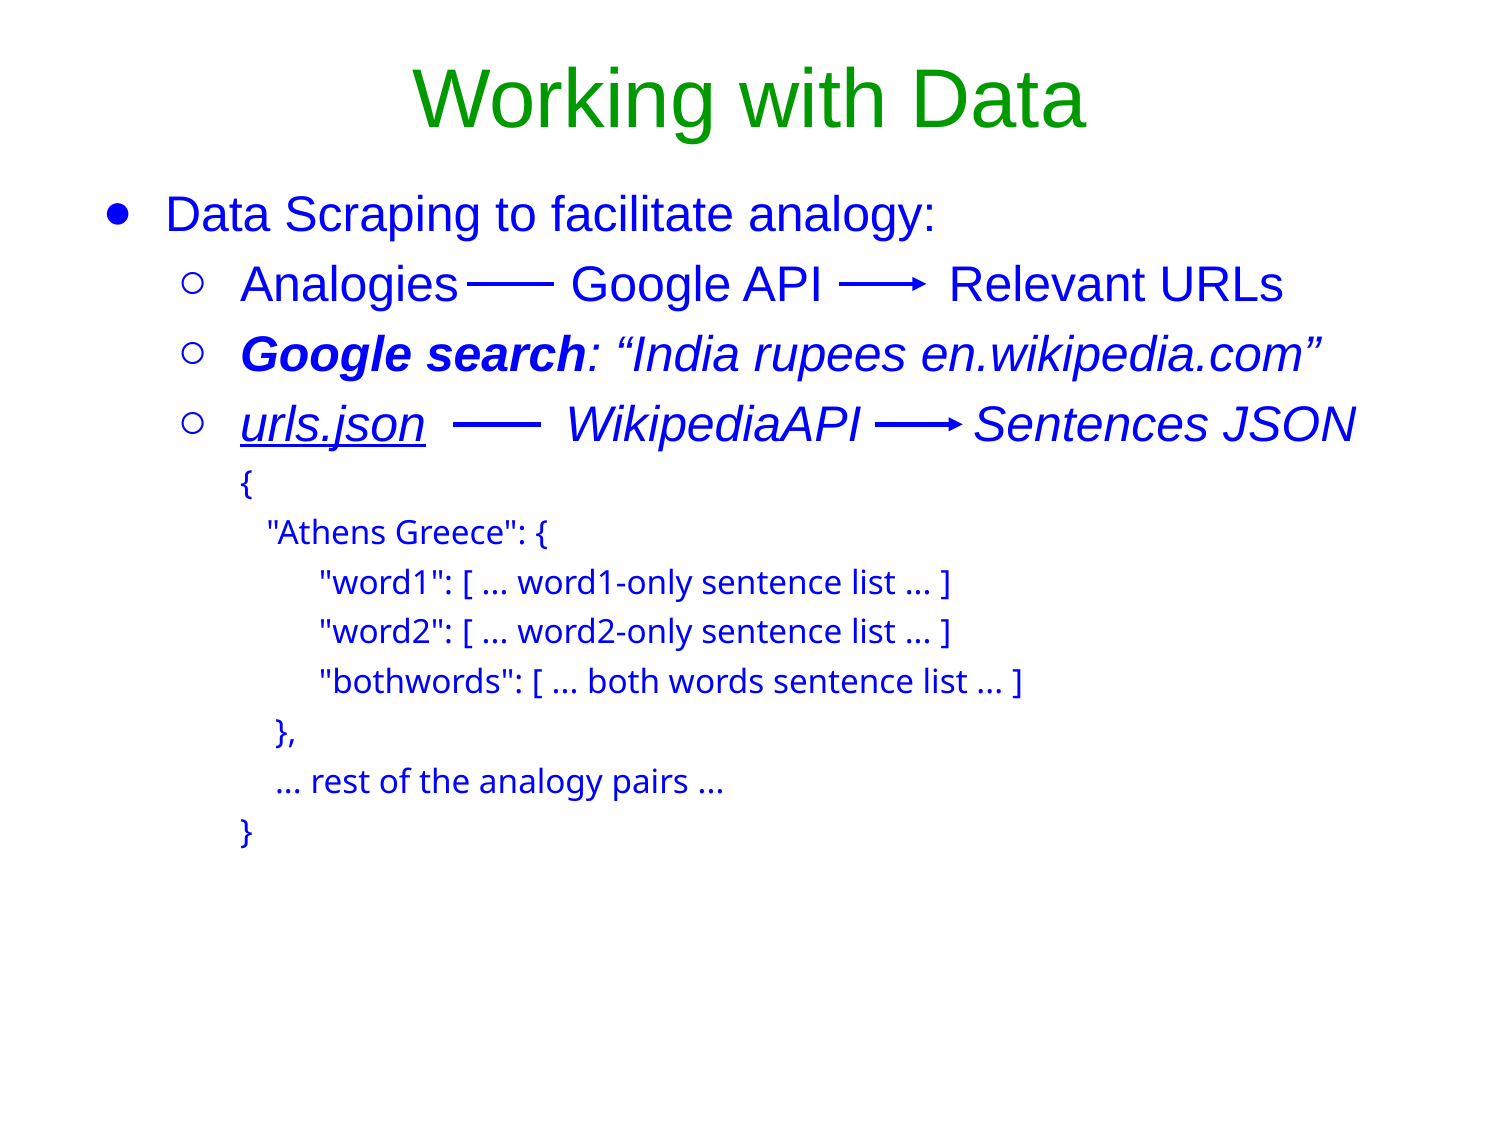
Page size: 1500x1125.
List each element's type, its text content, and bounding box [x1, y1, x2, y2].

list Data Scraping to facilitate analogy: Analogies Google API Relevant URLs Google search: “India rupees en.wikipedia.com” urls.json WikipediaAPI Sentences JSON { "Athens Greece": { "word1": [ ... word1-only sentence list ... ] "word2": [ ... word2-only sentence list ... ] "bothwords": [ ... both words sentence list ... ] }, ... rest of the analogy pairs ... } [75, 173, 1425, 917]
title Working with Data [75, 0, 1425, 173]
